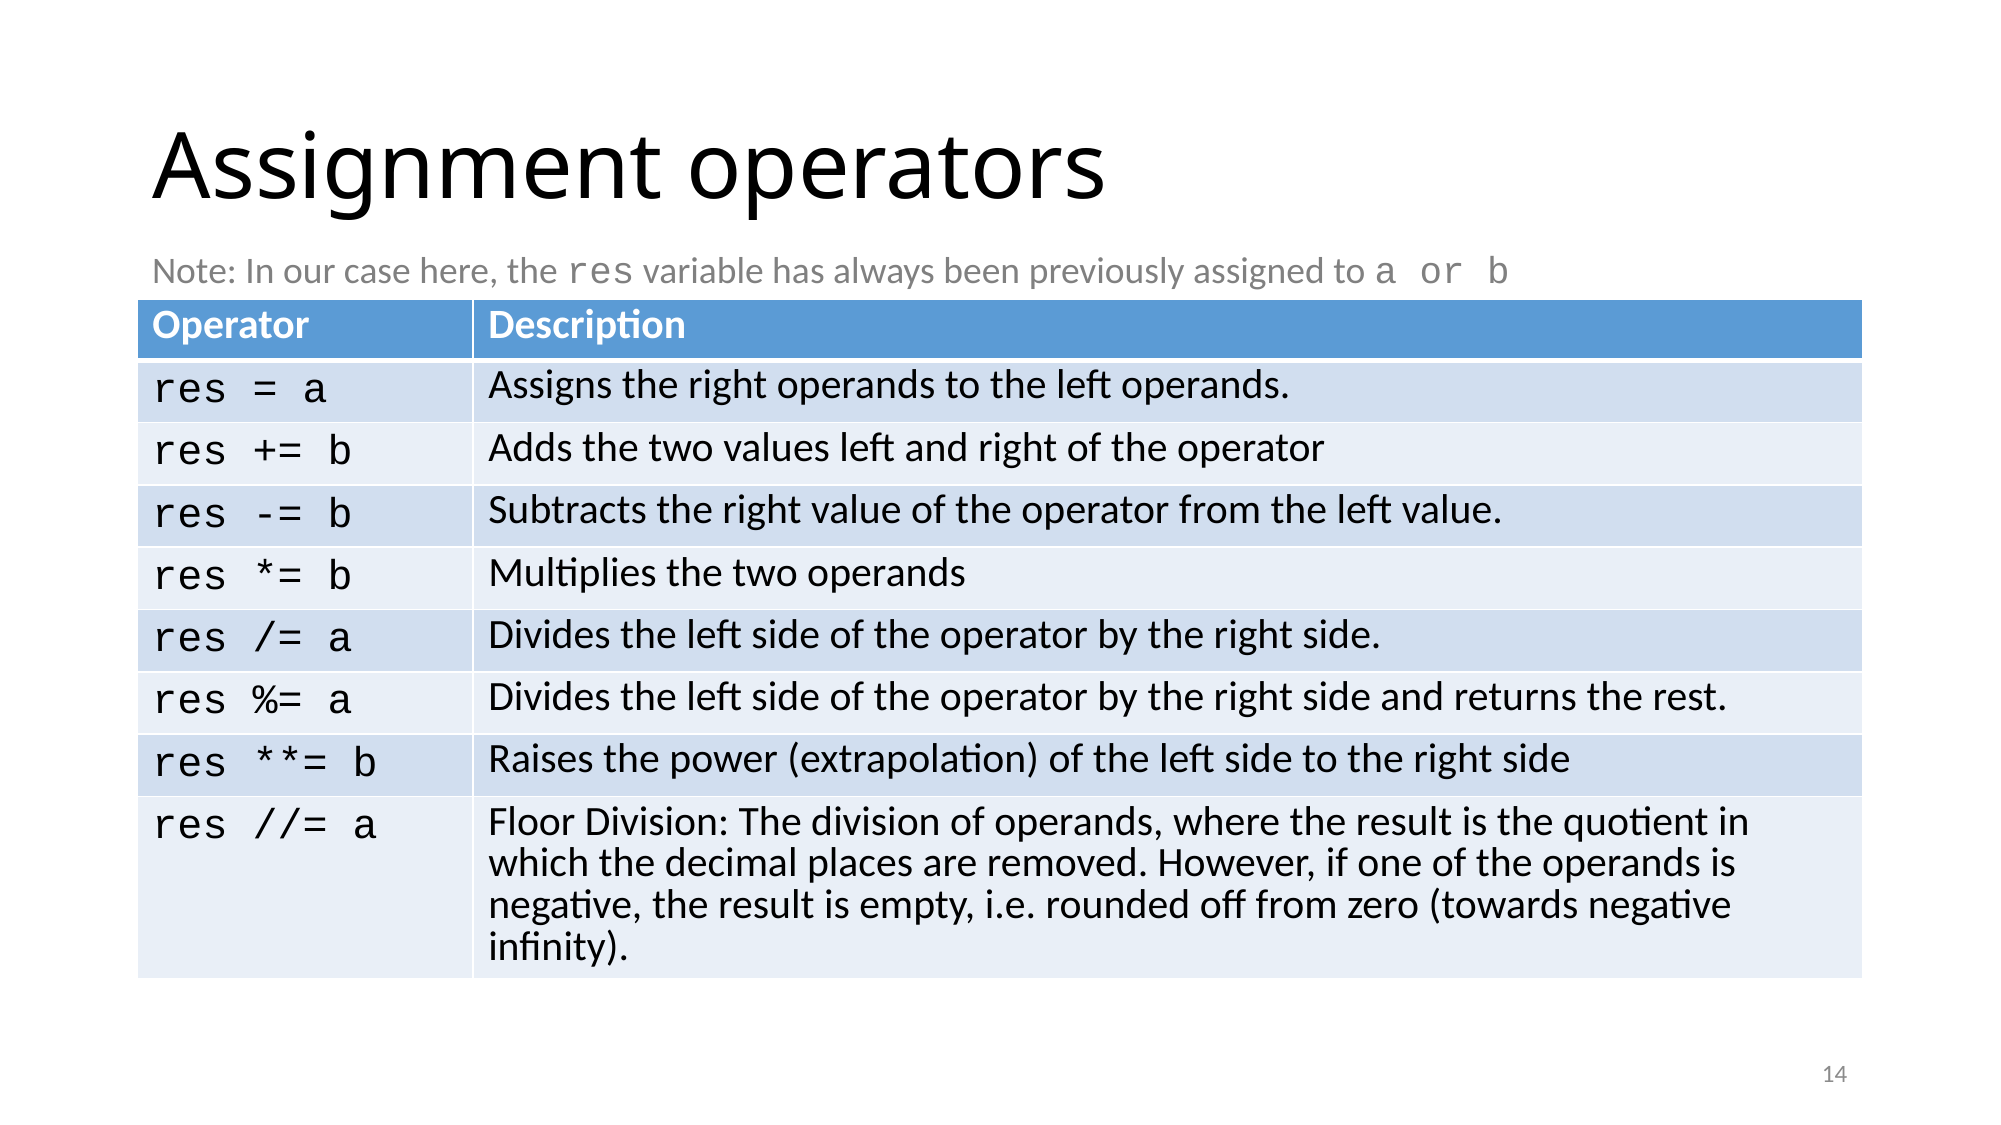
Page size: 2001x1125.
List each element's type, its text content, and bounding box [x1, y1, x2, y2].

table_cell Subtracts the right value of the operator from the left value. [474, 486, 1862, 546]
table_cell res //= a [138, 797, 472, 978]
table_cell Raises the power (extrapolation) of the left side to the right side [474, 735, 1862, 796]
table_cell res /= a [138, 610, 472, 671]
table_cell res -= b [138, 486, 472, 546]
table_cell res += b [138, 423, 472, 484]
table_cell Divides the left side of the operator by the right side. [474, 610, 1862, 671]
table_cell Adds the two values left and right of the operator [474, 423, 1862, 484]
text_box Note: In our case here, the res variable has always been previously assigned to a or b [137, 238, 1863, 299]
table_header Operator [138, 300, 472, 358]
table_cell Floor Division: The division of operands, where the result is the quotient in which the decimal places are removed. However, if one of the operands is negative, the result is empty, i.e. rounded off from zero (towards negative infinity). [474, 797, 1862, 978]
slide_number 14 [1412, 1042, 1863, 1103]
table_cell res *= b [138, 548, 472, 609]
table_cell res %= a [138, 673, 472, 733]
title Assignment operators [137, 59, 1863, 238]
table_header Description [474, 300, 1862, 358]
table_cell Divides the left side of the operator by the right side and returns the rest. [474, 673, 1862, 733]
table_cell Multiplies the two operands [474, 548, 1862, 609]
table_cell Assigns the right operands to the left operands. [474, 363, 1862, 422]
table_cell res **= b [138, 735, 472, 796]
table_cell res = a [138, 363, 472, 422]
